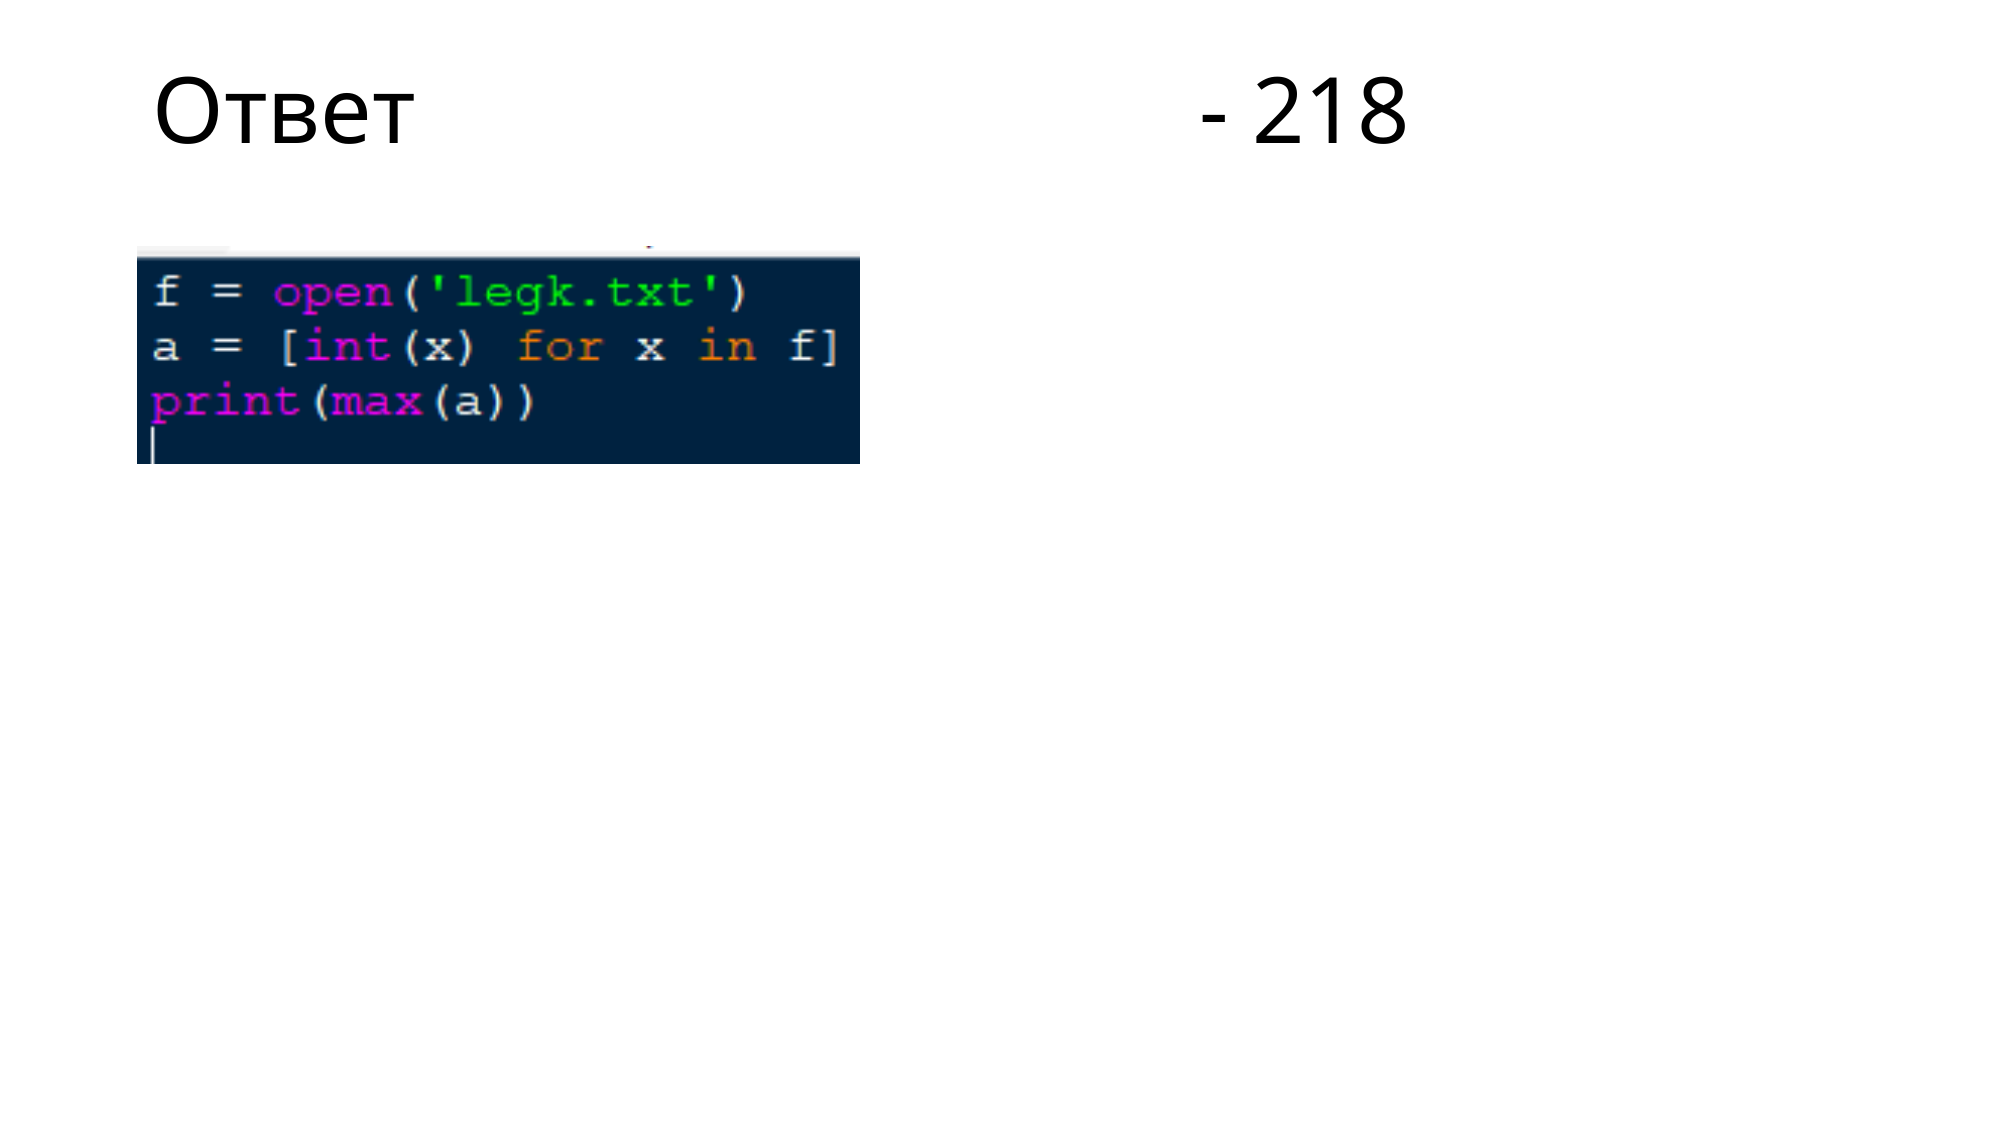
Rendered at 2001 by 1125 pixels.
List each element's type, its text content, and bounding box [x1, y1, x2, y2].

title Ответ - 218 [137, 59, 1863, 278]
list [137, 246, 860, 465]
